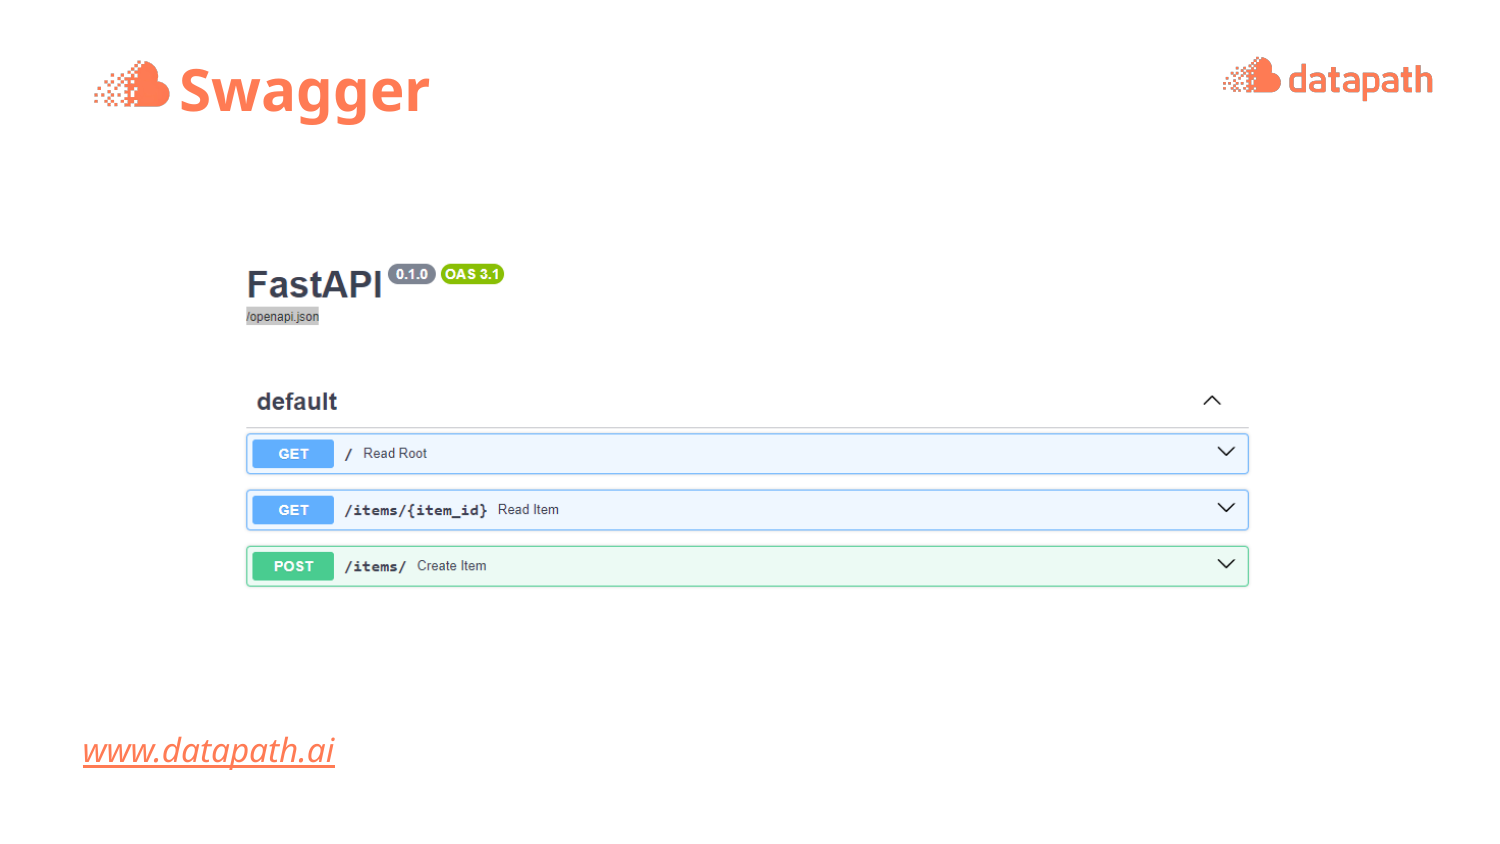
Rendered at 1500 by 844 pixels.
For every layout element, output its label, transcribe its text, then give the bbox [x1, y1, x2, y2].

picture [1216, 43, 1440, 112]
text_box Swagger [181, 63, 1163, 132]
picture [226, 228, 1261, 603]
picture [87, 43, 177, 132]
text_box www.datapath.ai [80, 727, 382, 775]
